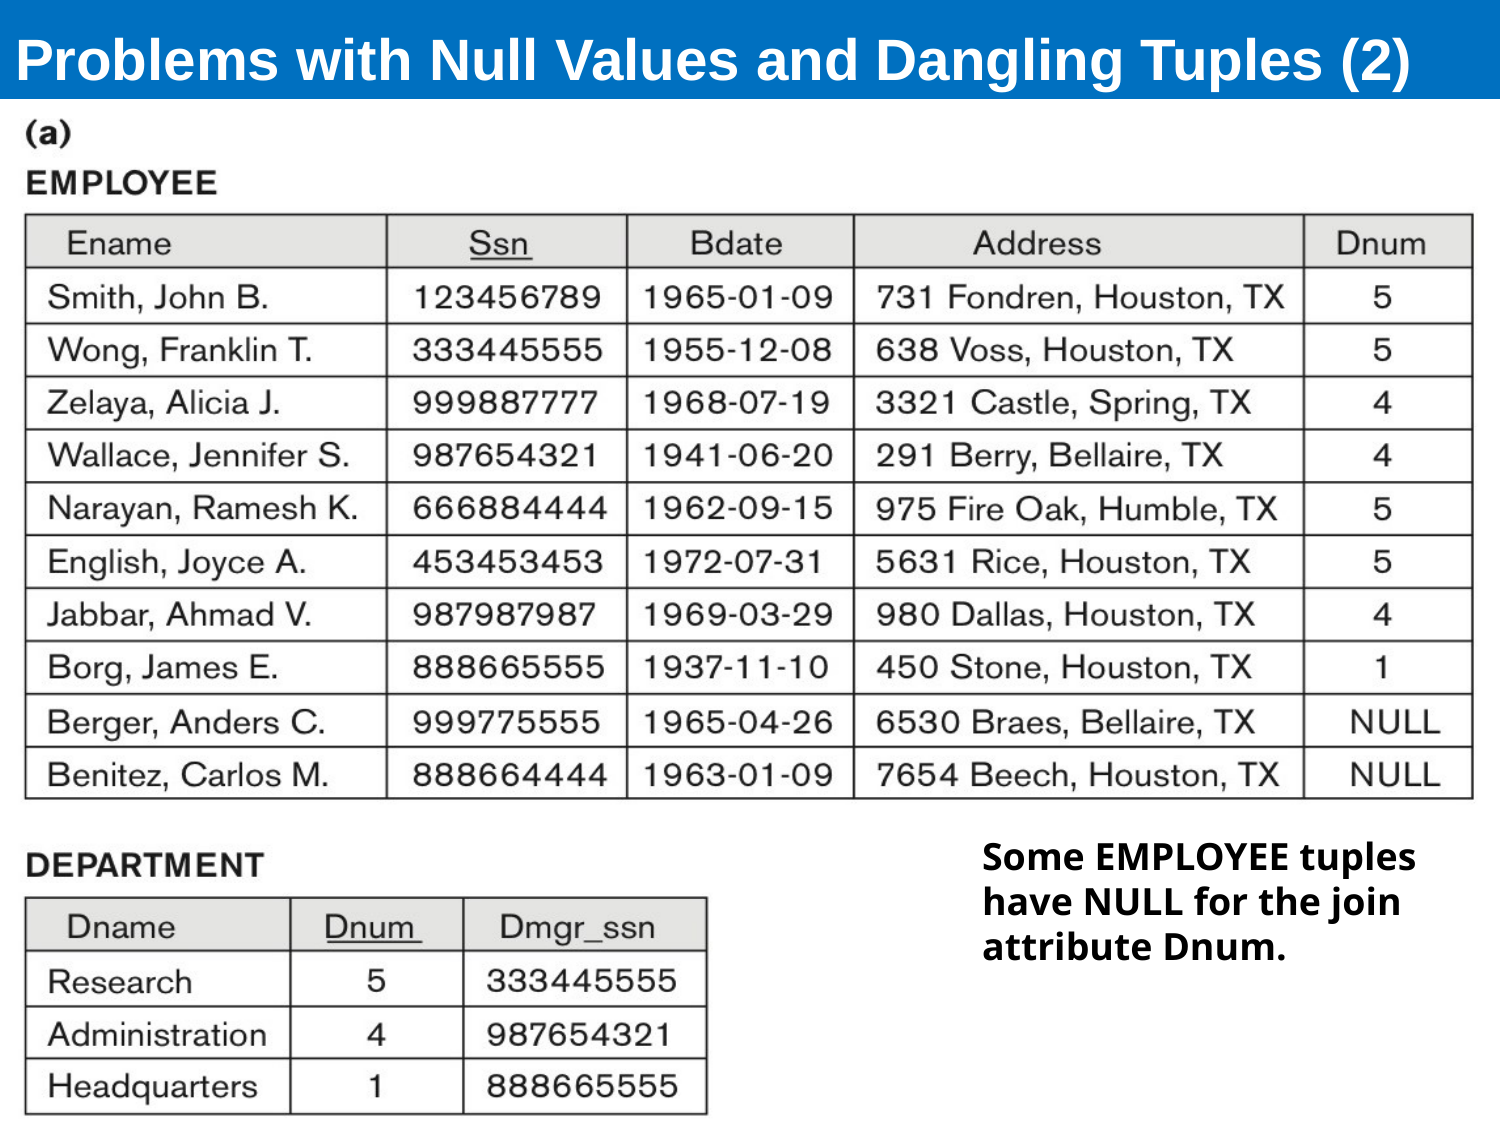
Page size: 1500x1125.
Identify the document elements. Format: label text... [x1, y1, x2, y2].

title Problems with Null Values and Dangling Tuples (2) [0, 0, 1500, 99]
picture [0, 99, 1500, 1125]
